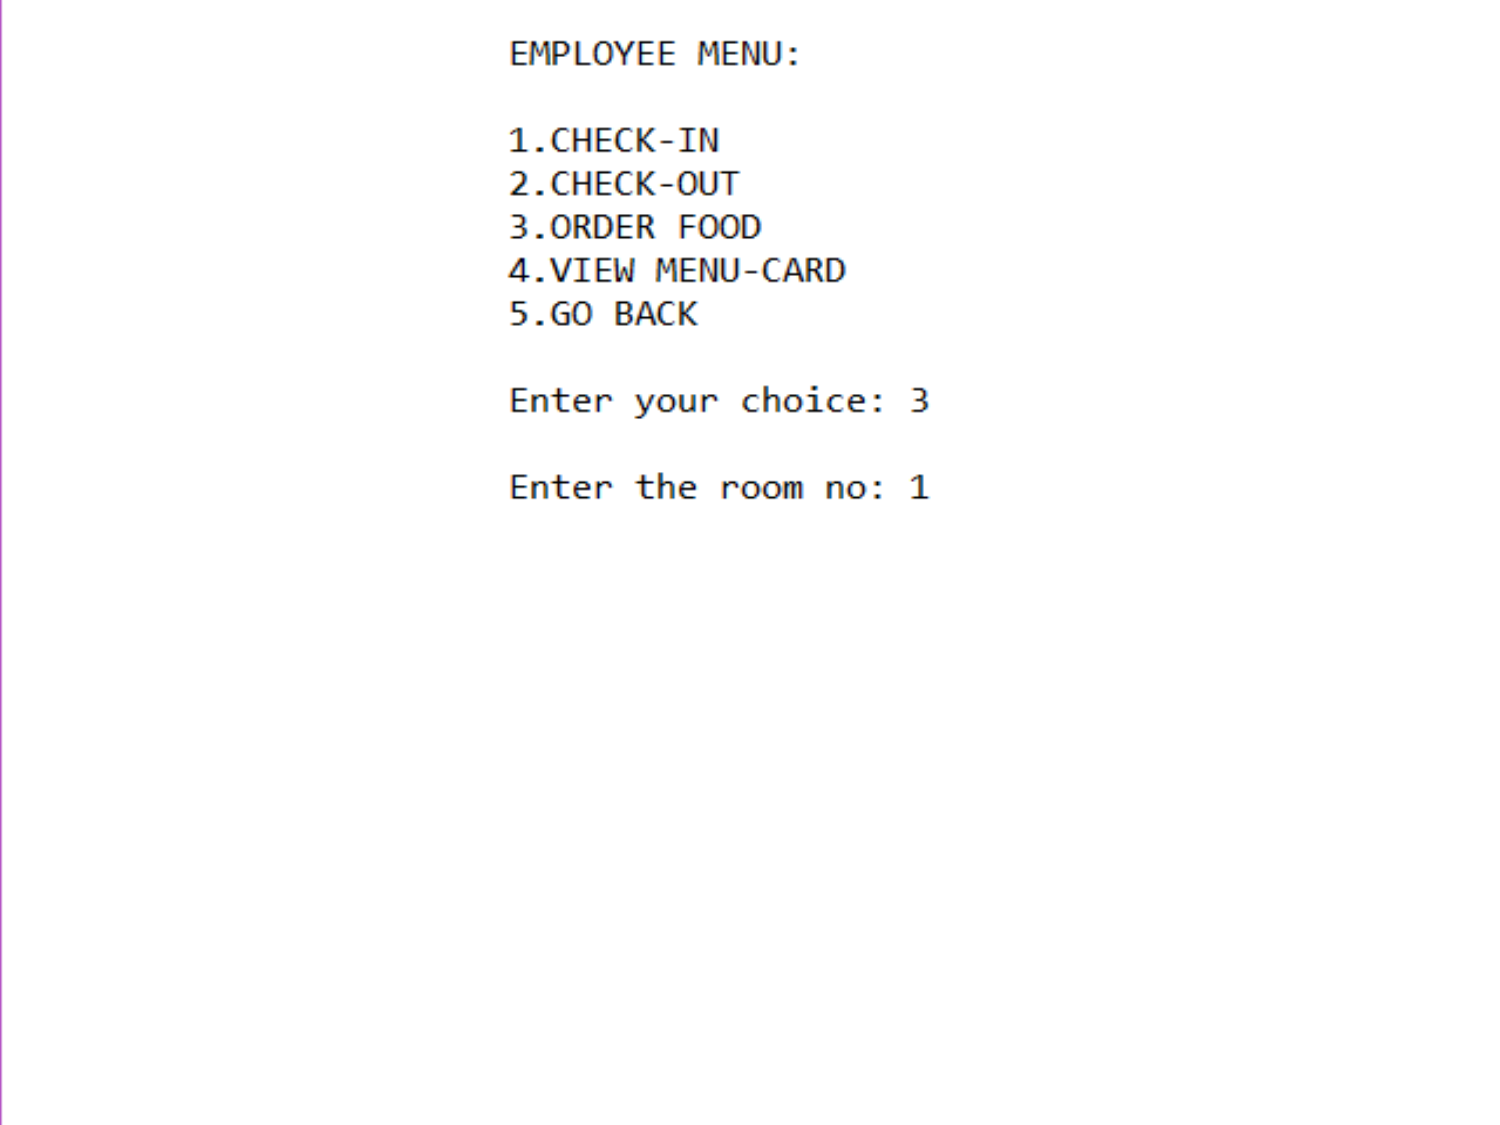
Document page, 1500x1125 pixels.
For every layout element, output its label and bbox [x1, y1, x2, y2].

list [0, 0, 1500, 1125]
